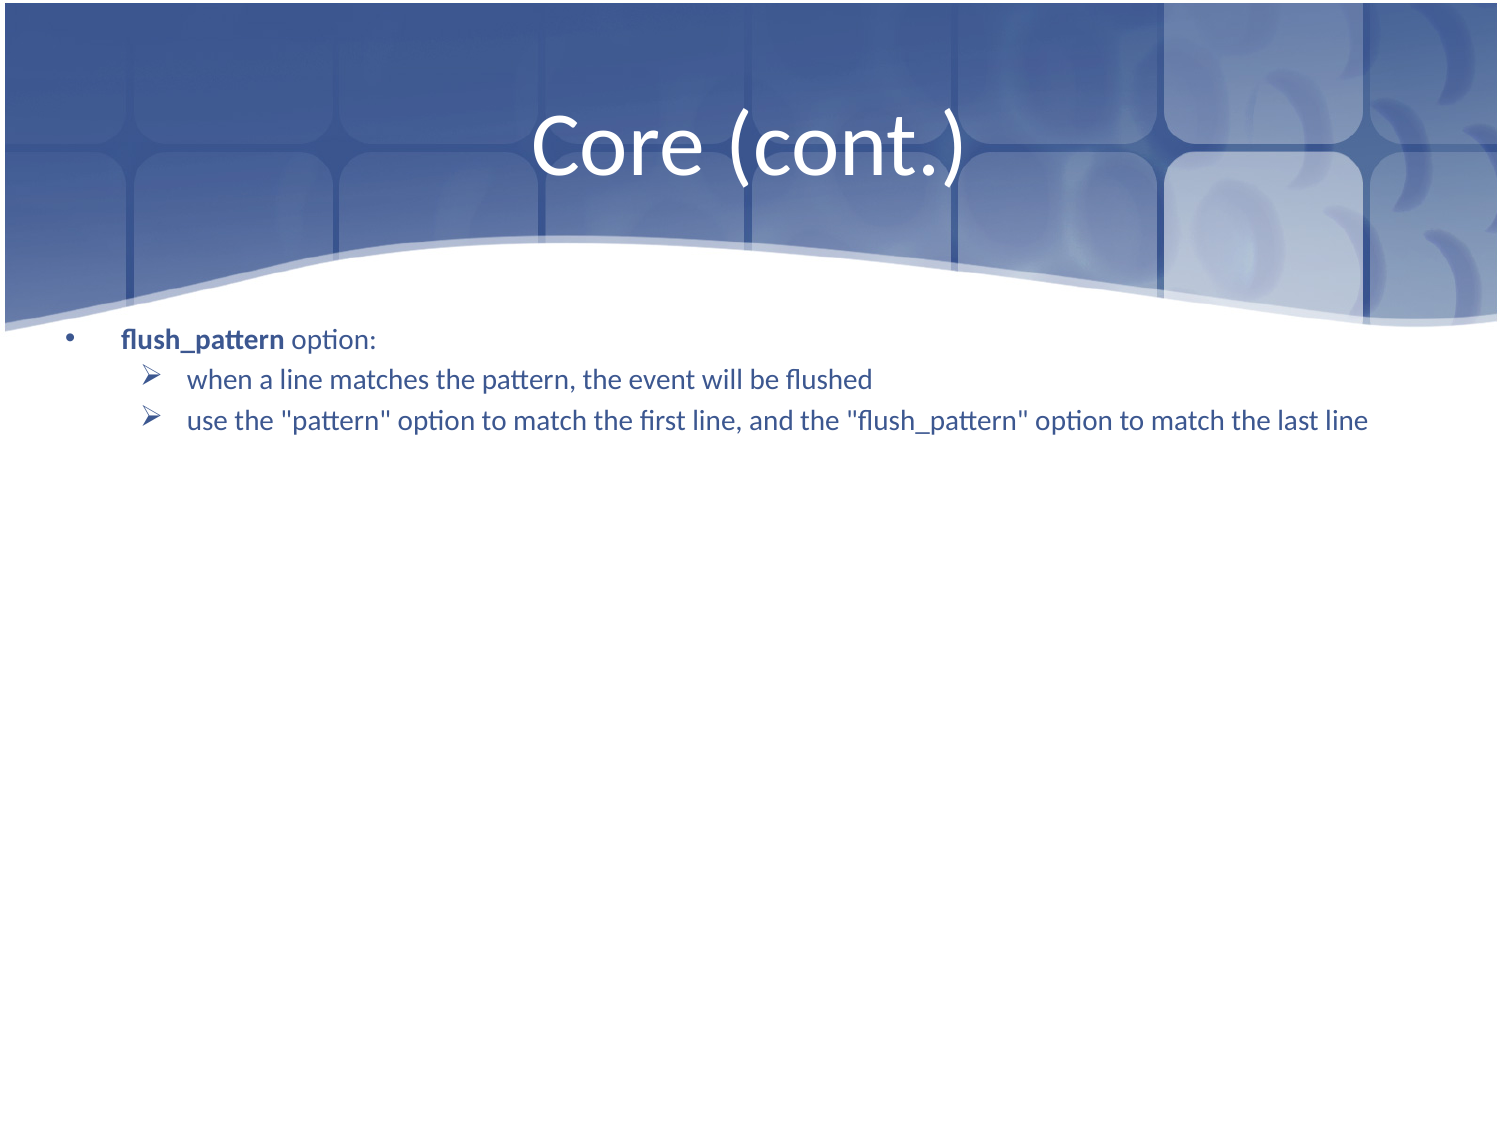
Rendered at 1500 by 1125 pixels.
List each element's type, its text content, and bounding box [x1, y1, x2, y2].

title Core (cont.) [74, 44, 1426, 233]
list flush_pattern option: when a line matches the pattern, the event will be flushed use the "pattern" option to match the first line, and the "flush_pattern" option to match the last line [49, 312, 1451, 963]
picture [0, 0, 1500, 1125]
